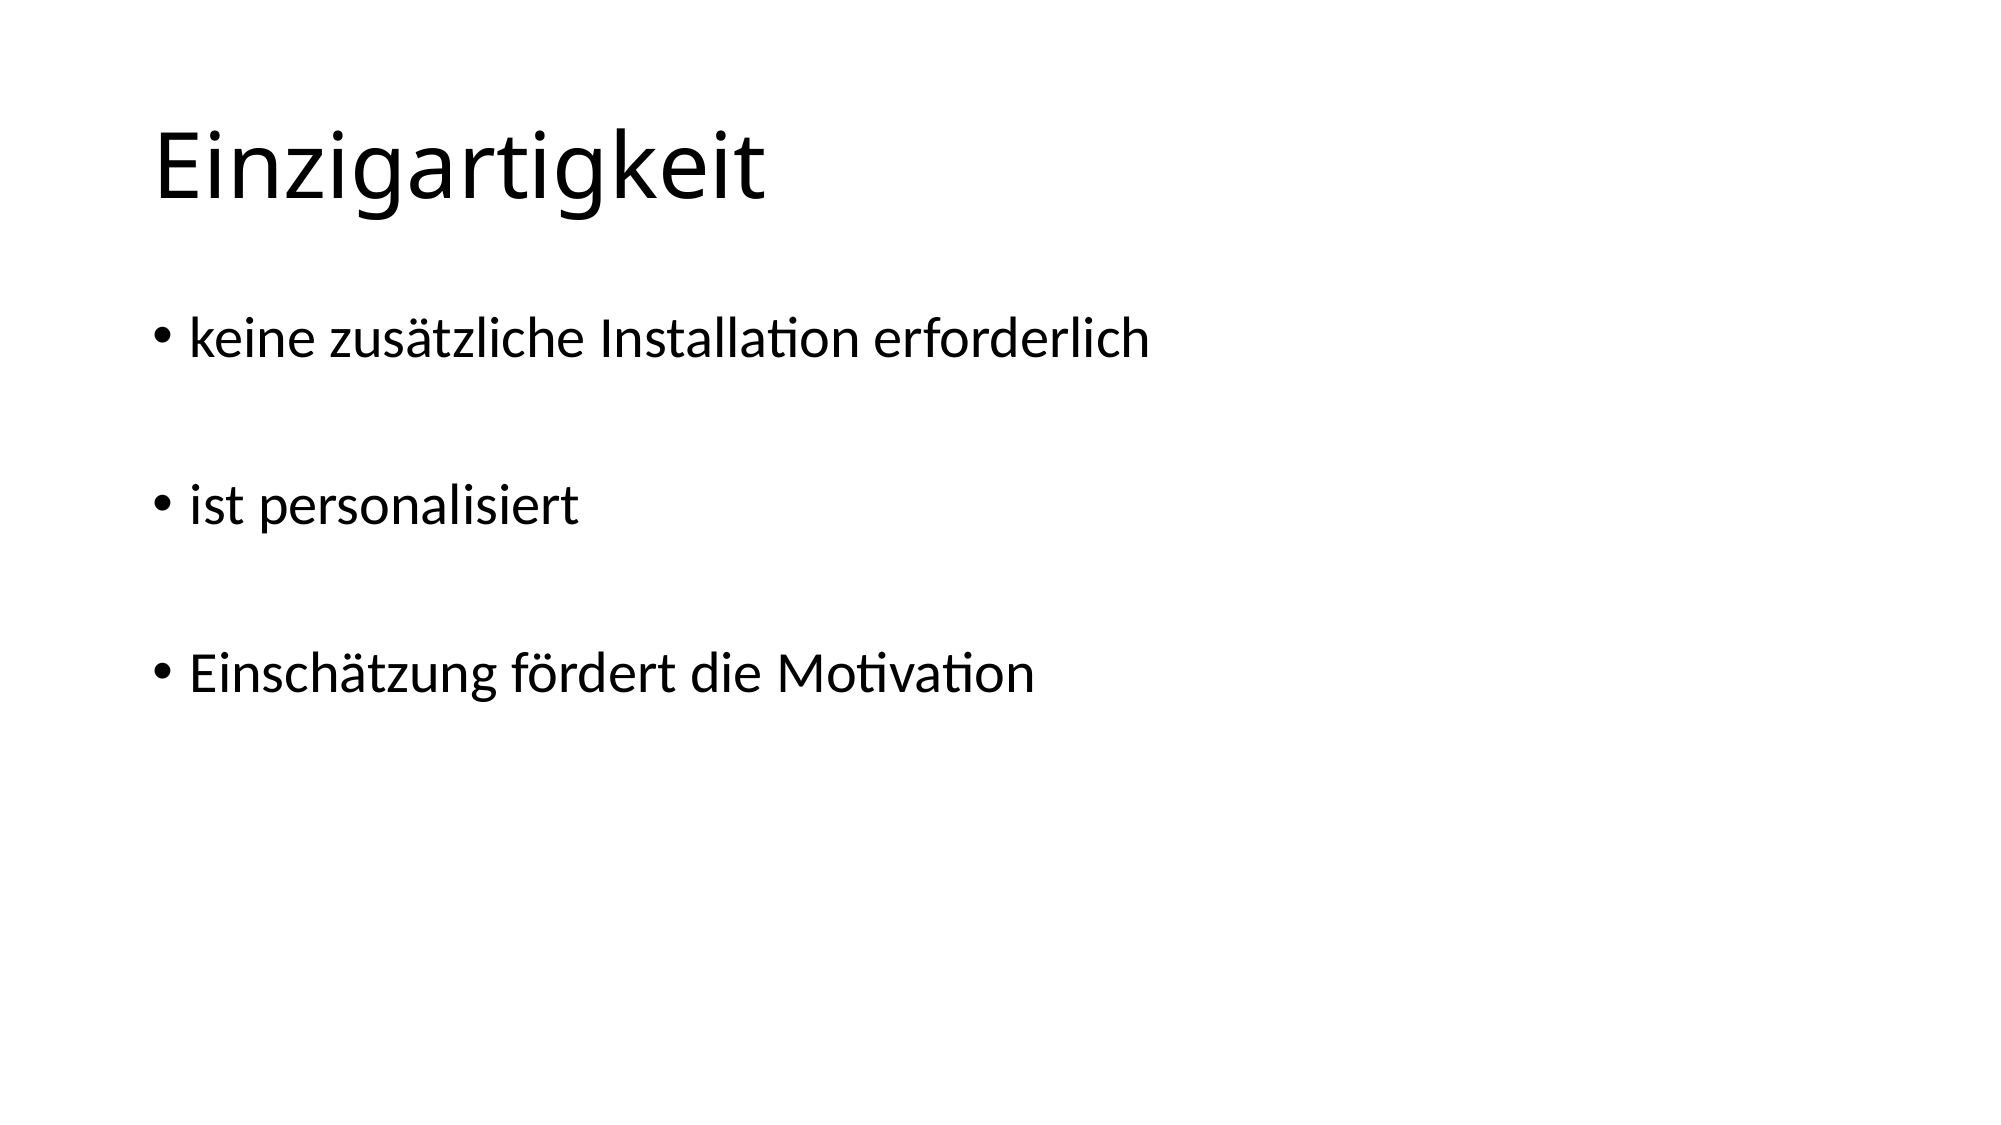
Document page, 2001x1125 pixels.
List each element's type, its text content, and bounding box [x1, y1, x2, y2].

list keine zusätzliche Installation erforderlich ist personalisiert Einschätzung fördert die Motivation [137, 299, 1863, 1014]
title Einzigartigkeit [137, 59, 1863, 278]
